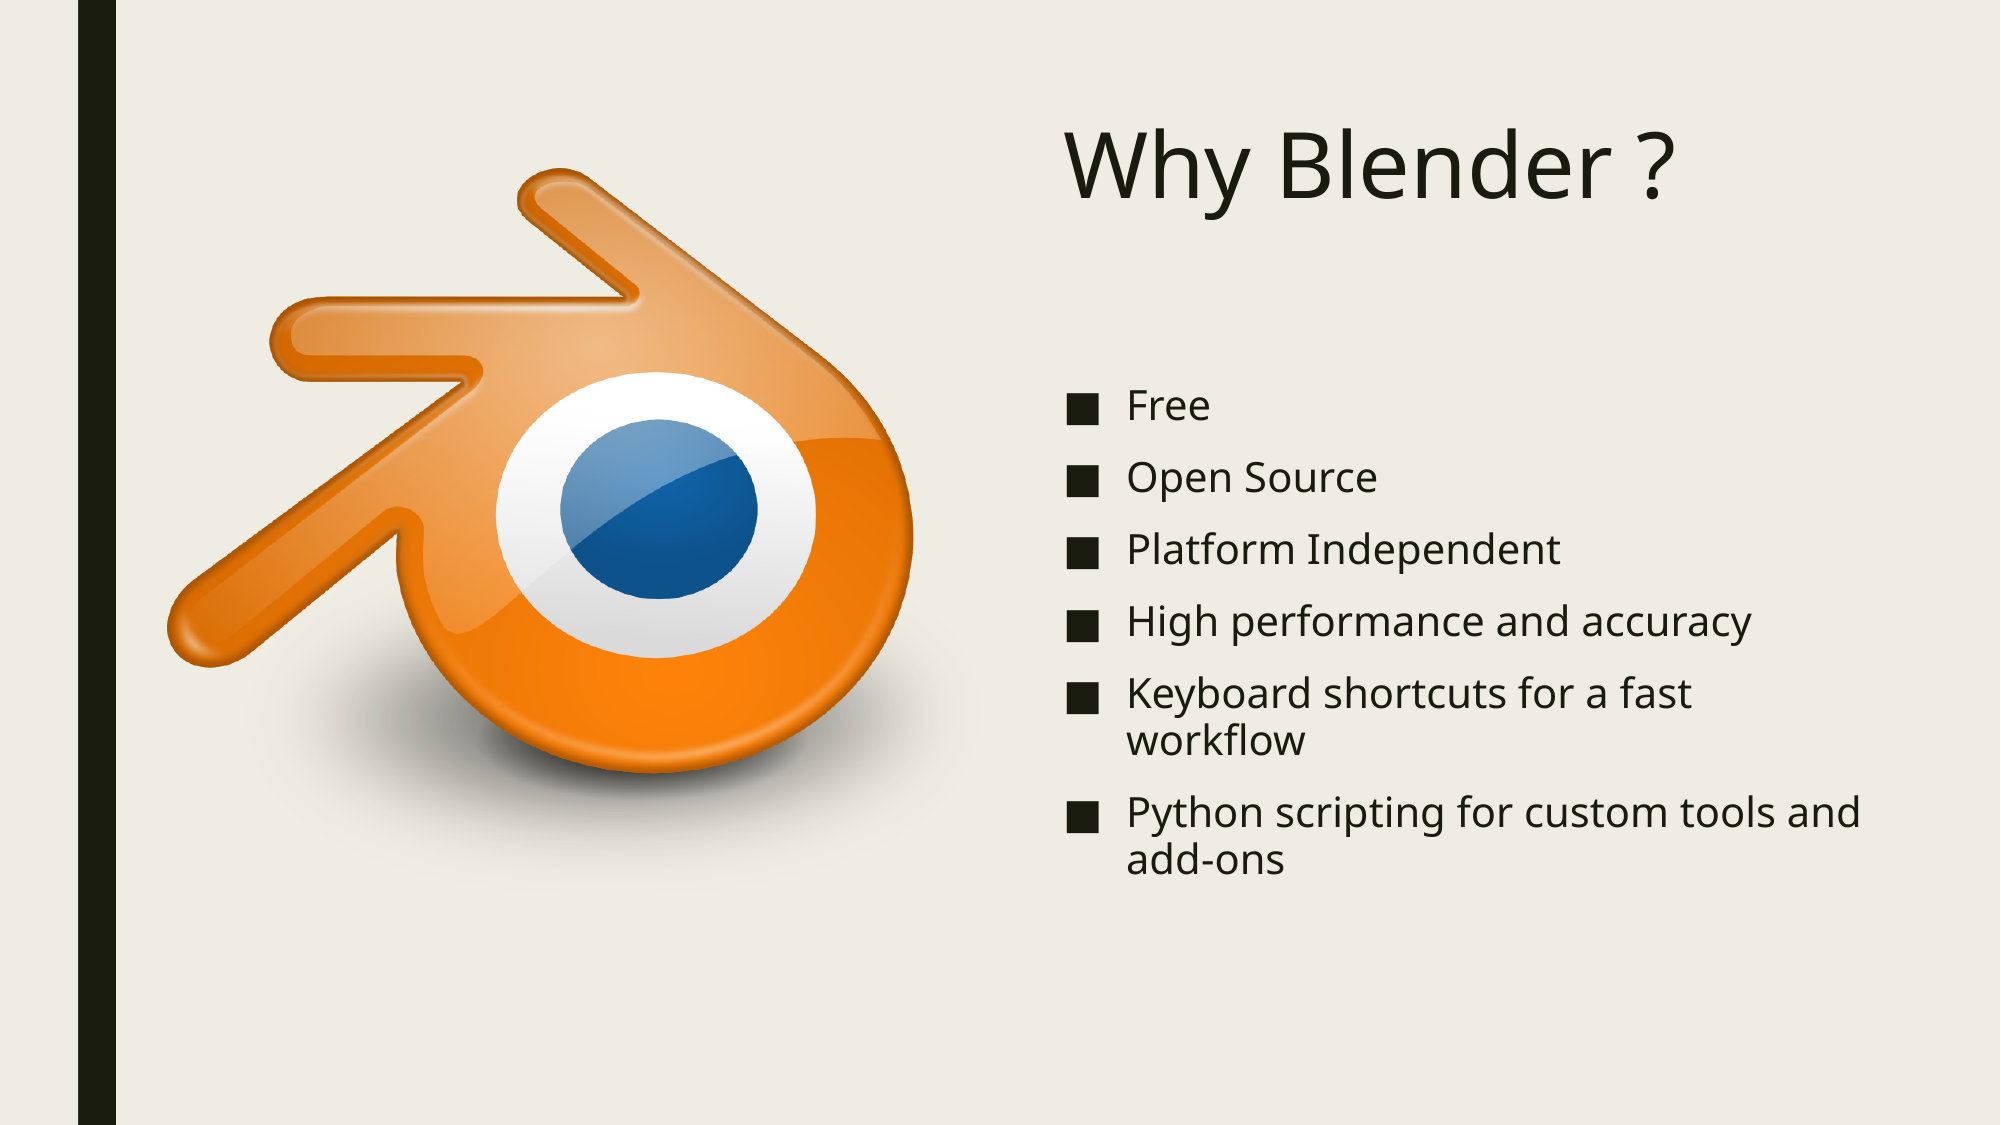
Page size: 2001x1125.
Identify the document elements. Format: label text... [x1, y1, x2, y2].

text_box [76, 0, 119, 1125]
text_box [1220, 490, 1671, 543]
title Why Blender ? [1048, 112, 1890, 357]
list Free Open Source Platform Independent High performance and accuracy Keyboard shortcuts for a fast workflow Python scripting for custom tools and add-ons [1048, 375, 1890, 963]
picture [167, 168, 1000, 905]
